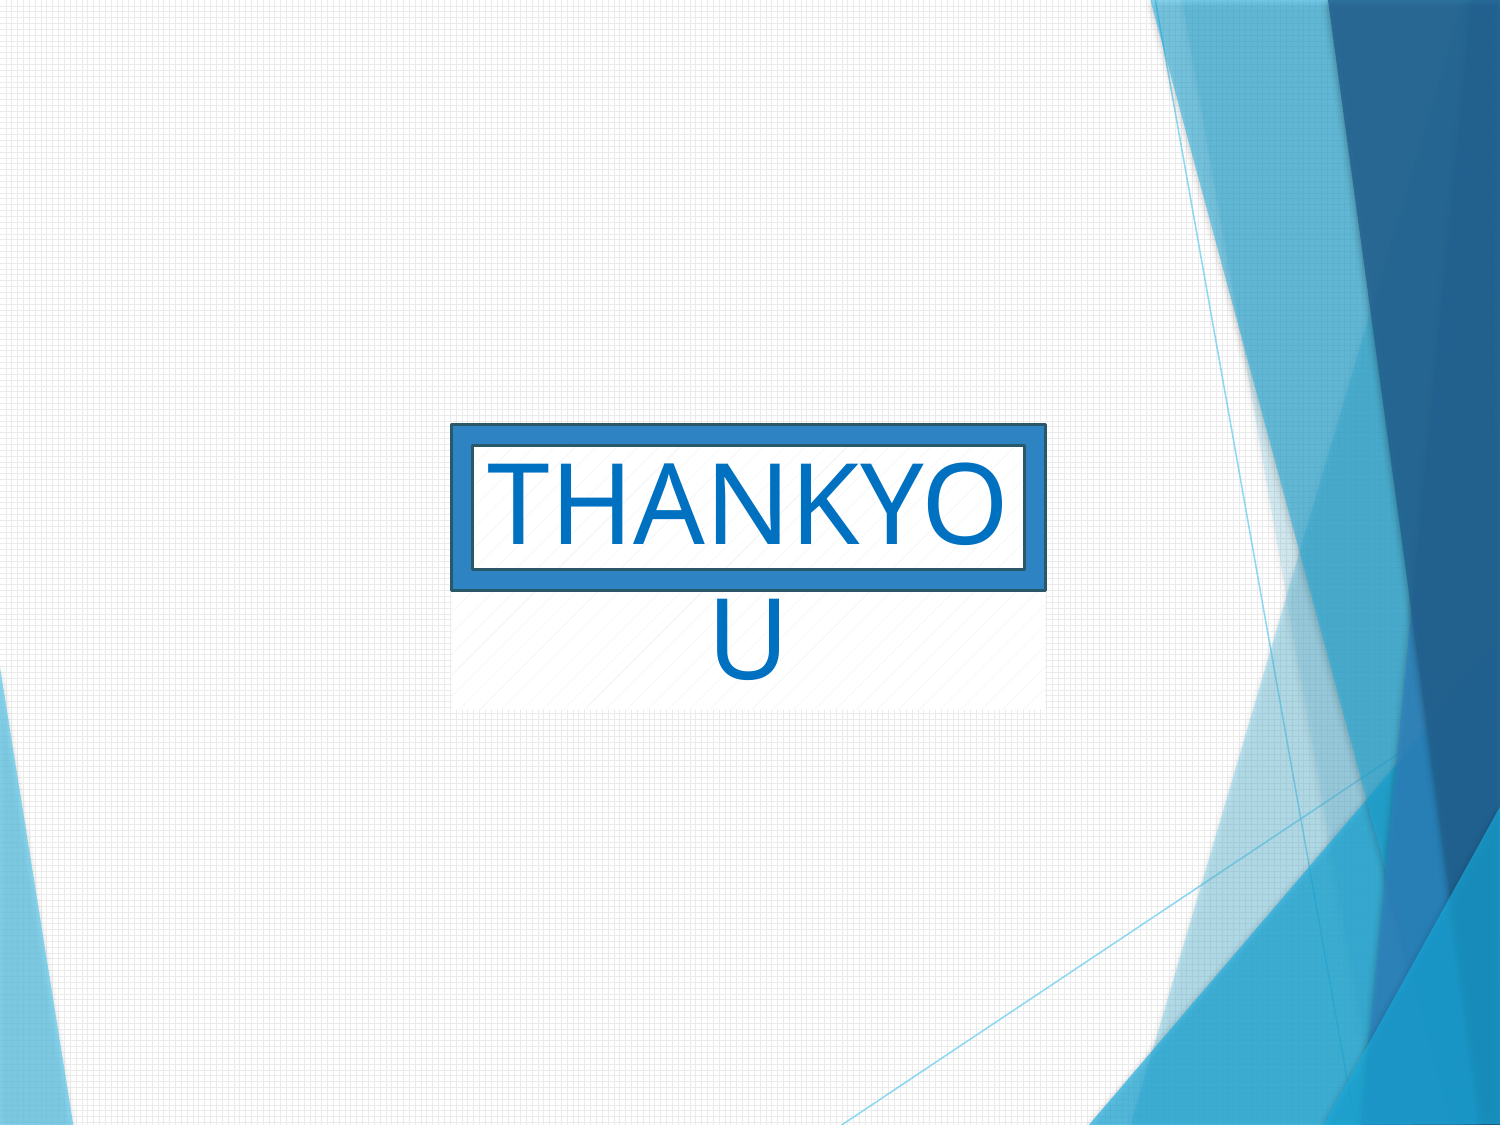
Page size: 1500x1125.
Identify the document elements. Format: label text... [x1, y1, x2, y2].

text_box [450, 423, 1047, 592]
text_box THANKYOU [474, 447, 1023, 568]
text_box THANKYOU [451, 592, 1046, 710]
